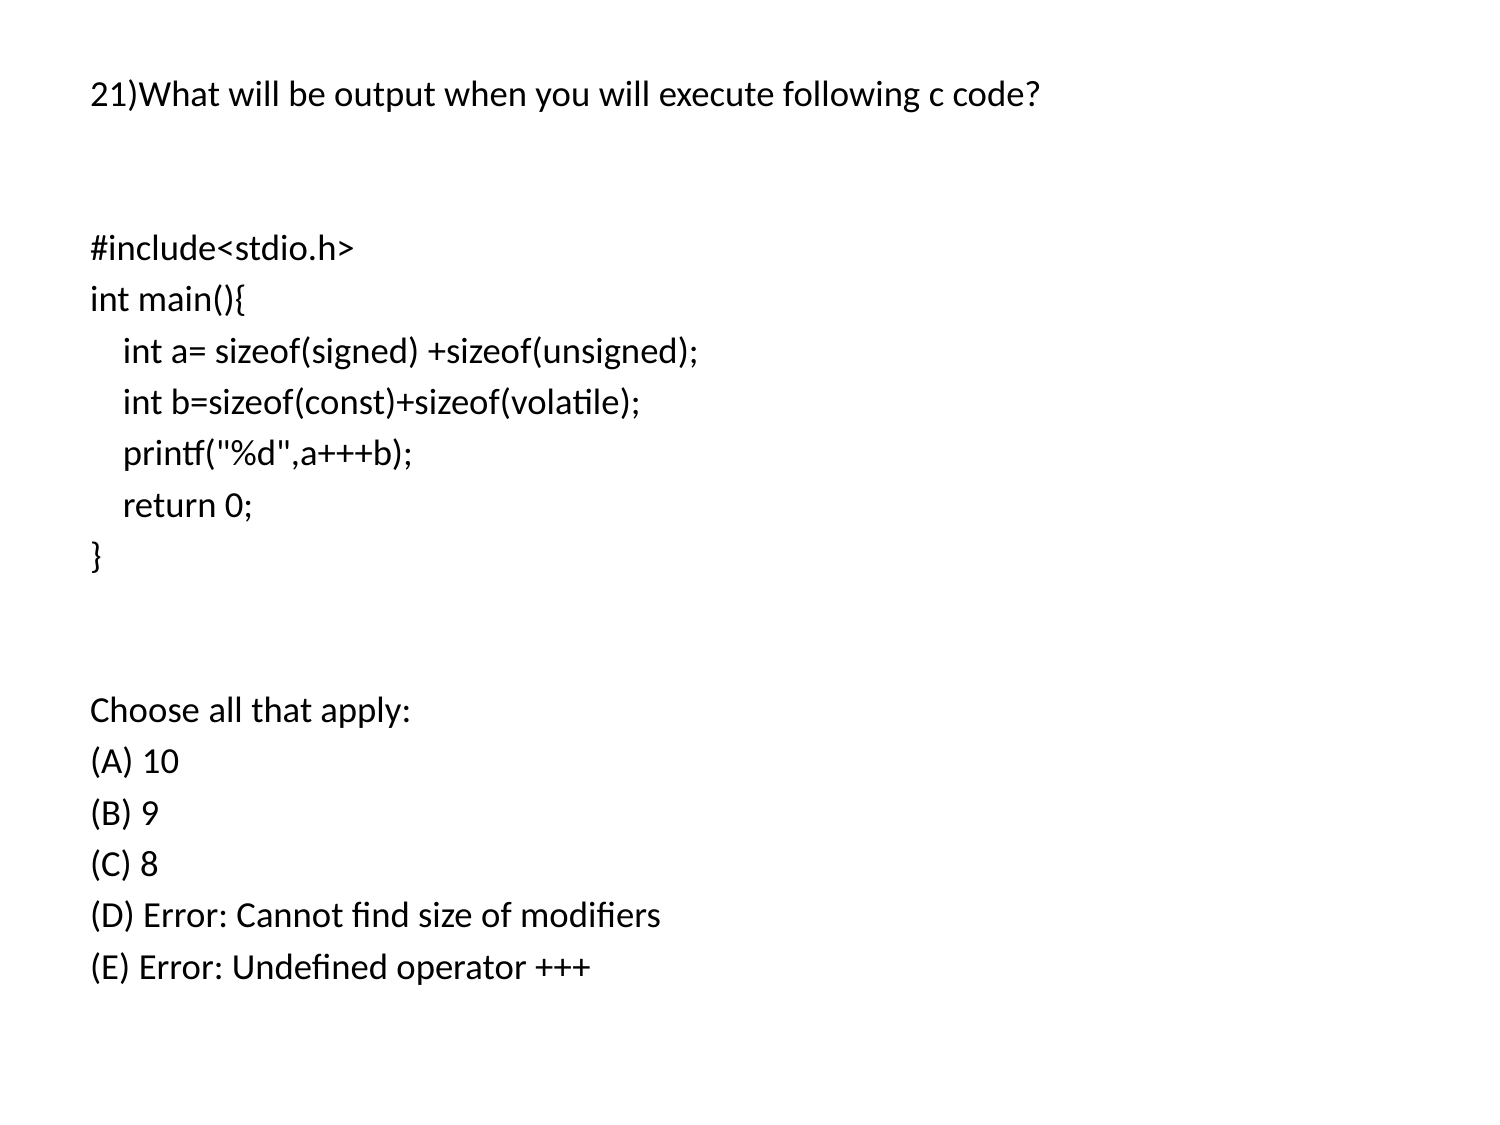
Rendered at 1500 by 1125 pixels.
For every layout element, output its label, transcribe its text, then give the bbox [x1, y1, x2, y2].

list 21)What will be output when you will execute following c code? #include<stdio.h> int main(){ int a= sizeof(signed) +sizeof(unsigned); int b=sizeof(const)+sizeof(volatile); printf("%d",a+++b); return 0; } Choose all that apply: (A) 10 (B) 9 (C) 8 (D) Error: Cannot find size of modifiers (E) Error: Undefined operator +++ [75, 62, 1425, 1005]
